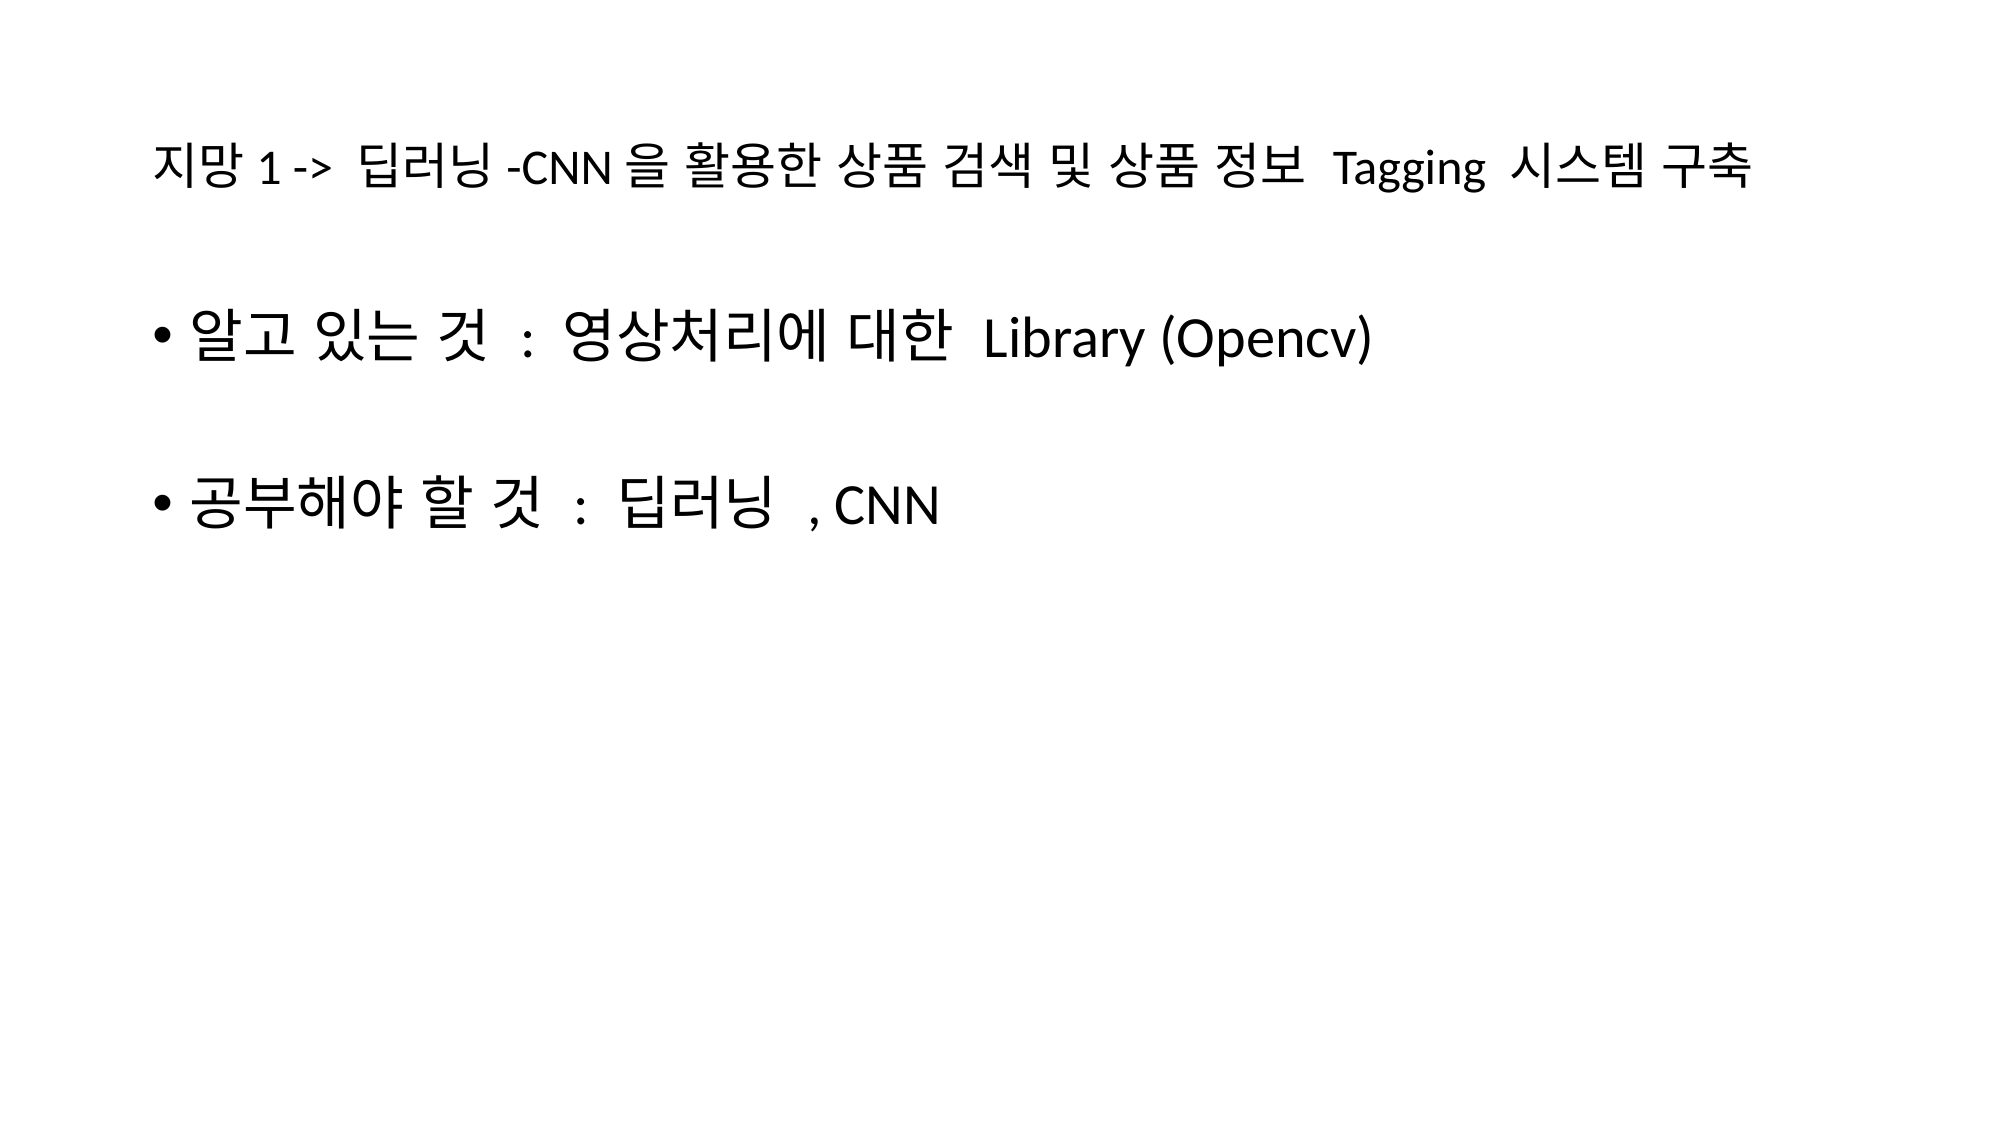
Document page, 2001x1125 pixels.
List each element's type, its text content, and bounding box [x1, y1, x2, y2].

title 지망1 -> 딥러닝-CNN을 활용한 상품 검색 및 상품 정보 Tagging 시스템 구축 [137, 59, 1863, 278]
list 알고 있는 것 : 영상처리에 대한 Library (Opencv) 공부해야 할 것 : 딥러닝 , CNN [137, 299, 1863, 1014]
